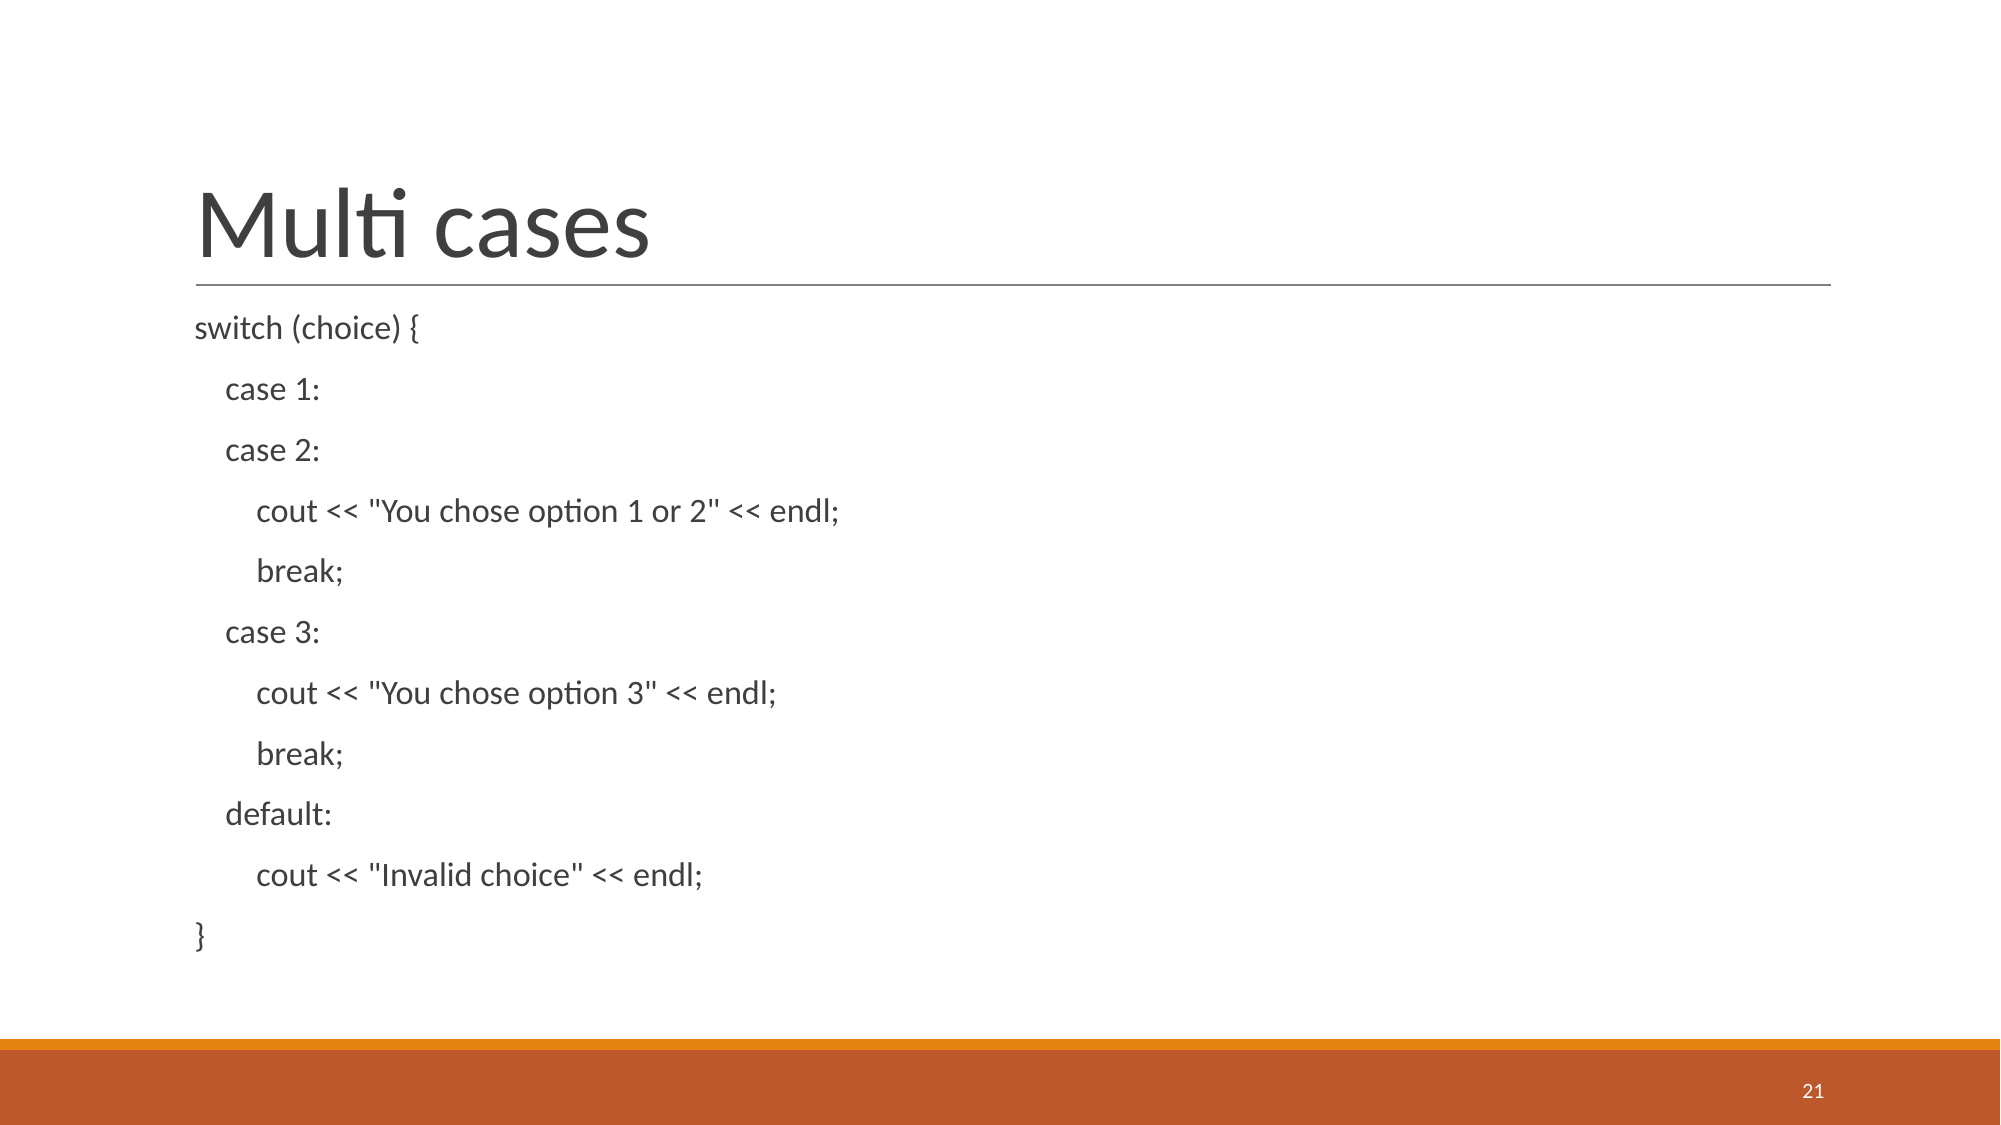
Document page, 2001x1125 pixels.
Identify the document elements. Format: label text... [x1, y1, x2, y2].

title Multi cases [180, 47, 1830, 285]
list switch (choice) { case 1: case 2: cout << "You chose option 1 or 2" << endl; break; case 3: cout << "You chose option 3" << endl; break; default: cout << "Invalid choice" << endl; } [180, 302, 990, 963]
slide_number ‹#› [1624, 1059, 1840, 1120]
